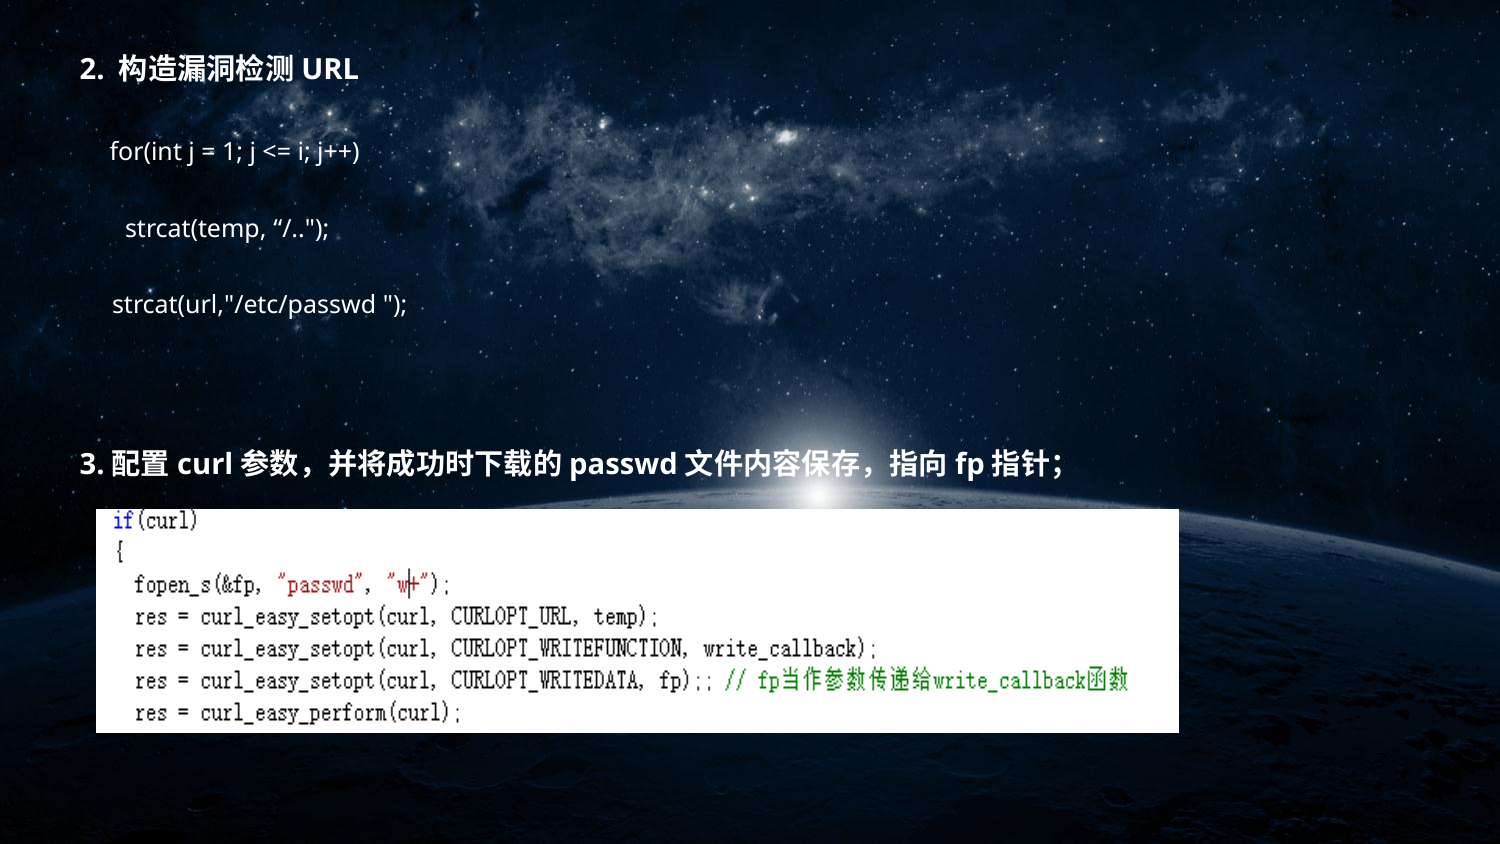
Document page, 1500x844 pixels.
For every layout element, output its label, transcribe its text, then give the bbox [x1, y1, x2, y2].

picture [0, 0, 1500, 844]
text_box 2. 构造漏洞检测URL for(int j = 1; j <= i; j++) strcat(temp, “/.."); strcat(url,"/etc/passwd "); 3.配置curl参数，并将成功时下载的passwd文件内容保存，指向fp指针； [64, 42, 1415, 786]
